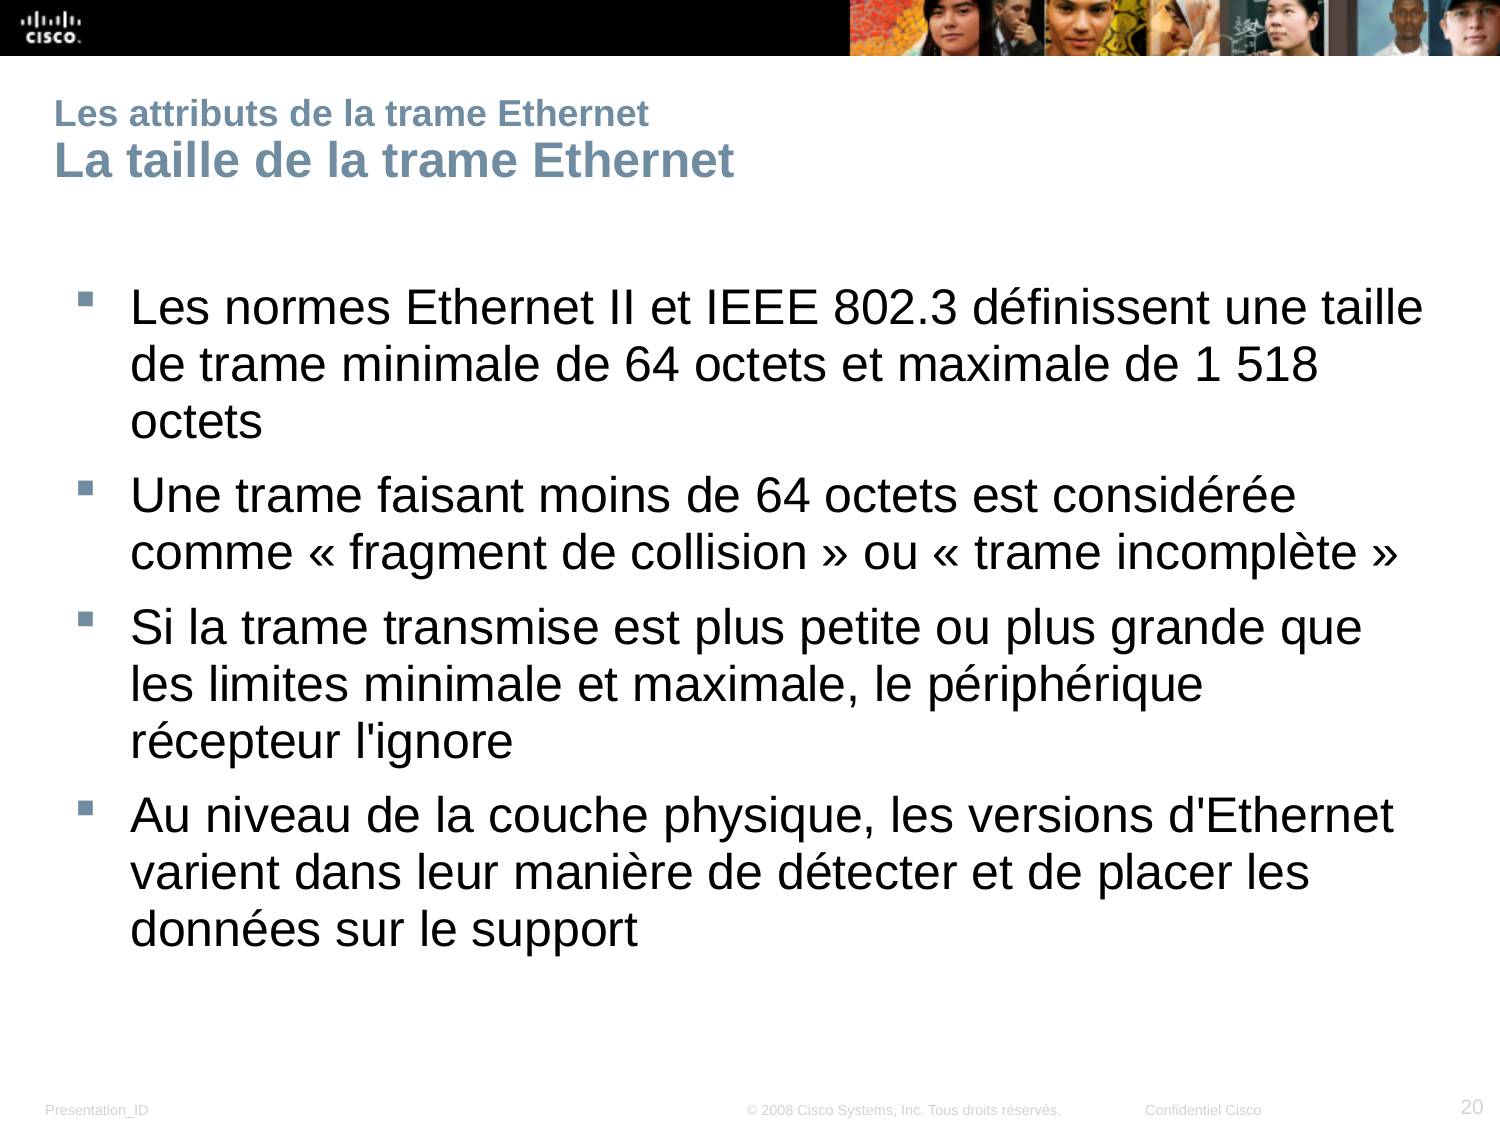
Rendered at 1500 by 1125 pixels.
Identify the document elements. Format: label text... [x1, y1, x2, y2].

picture [0, 0, 1500, 56]
text_box Les normes Ethernet II et IEEE 802.3 définissent une taille de trame minimale de 64 octets et maximale de 1 518 octets Une trame faisant moins de 64 octets est considérée comme « fragment de collision » ou « trame incomplète » Si la trame transmise est plus petite ou plus grande que les limites minimale et maximale, le périphérique récepteur l'ignore Au niveau de la couche physique, les versions d'Ethernet varient dans leur manière de détecter et de placer les données sur le support [59, 271, 1443, 966]
title Les attributs de la trame Ethernet La taille de la trame Ethernet [40, 48, 1487, 196]
